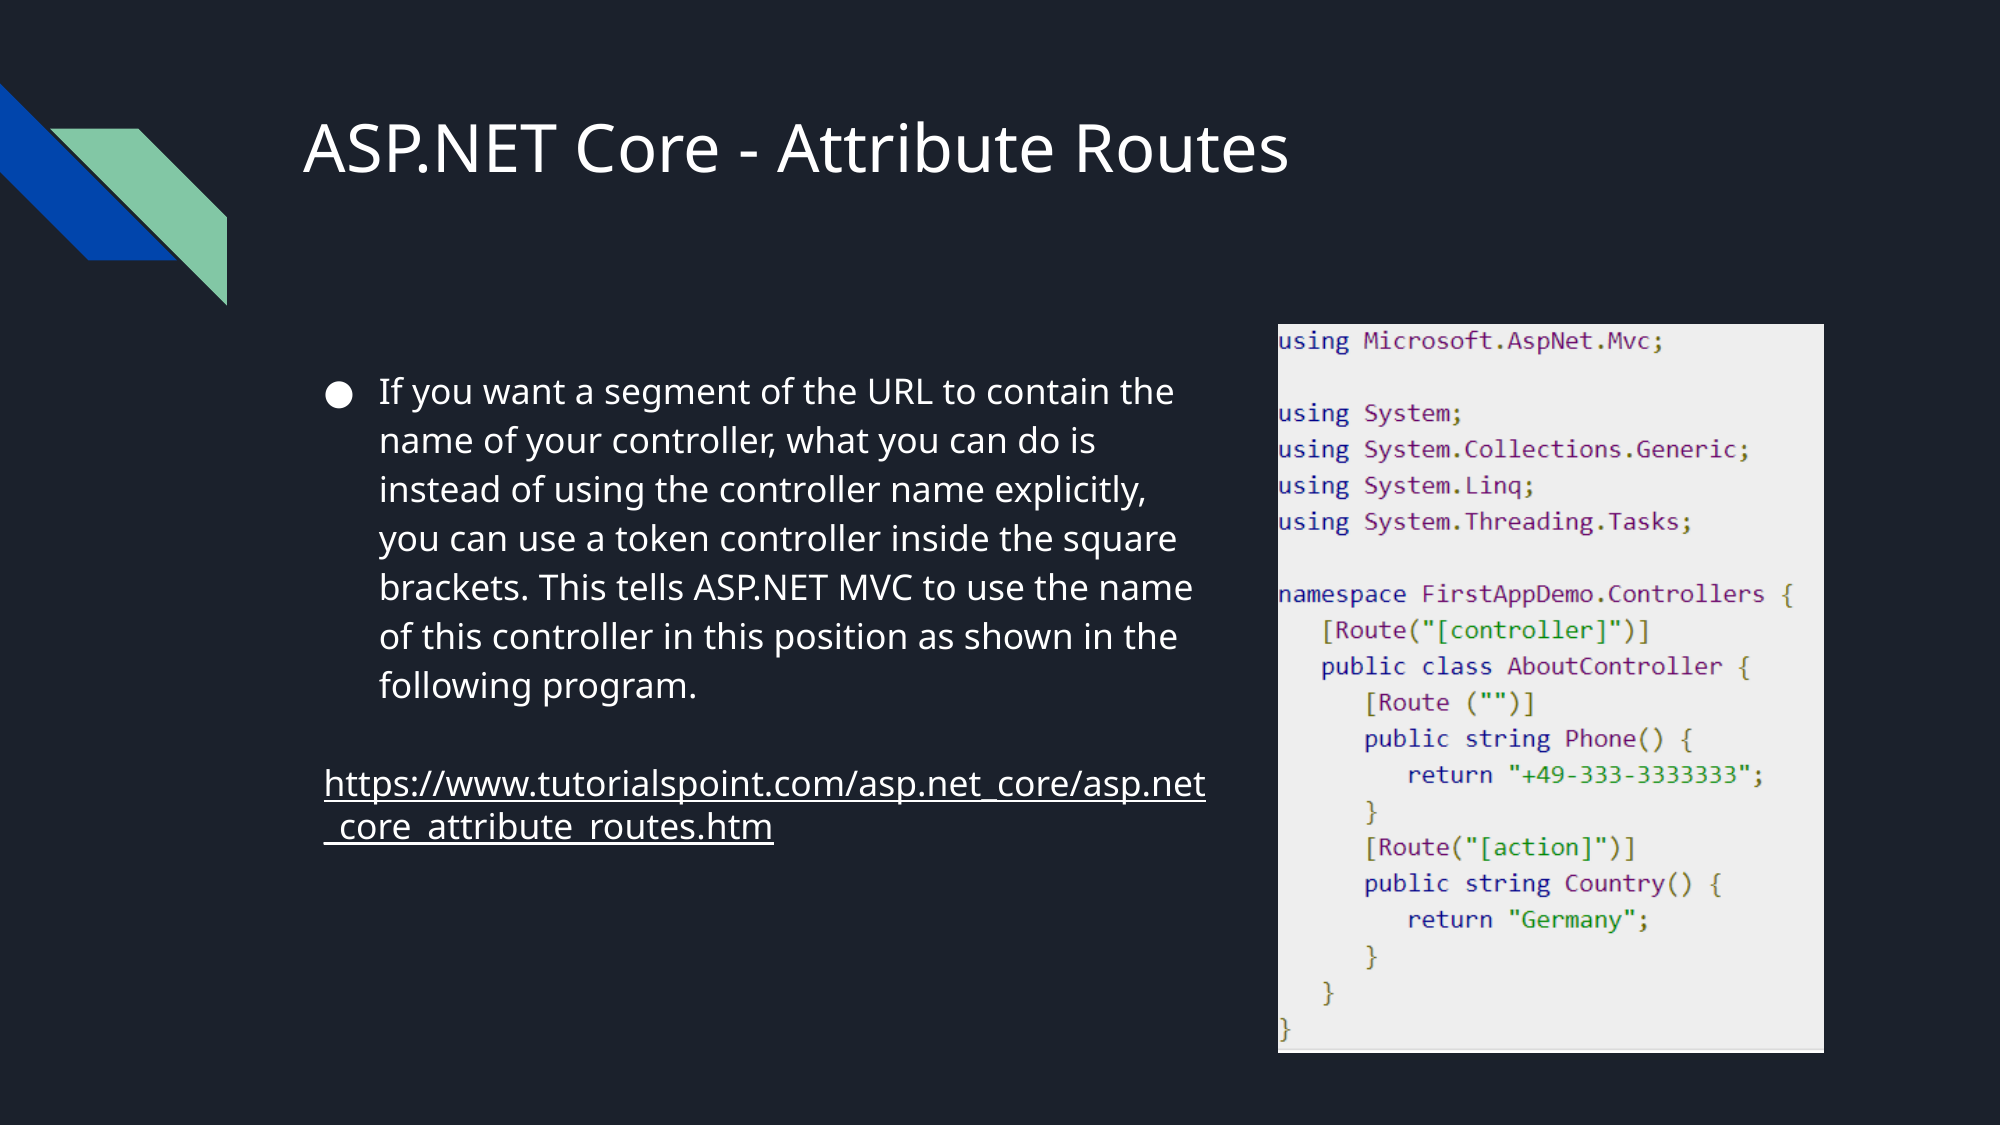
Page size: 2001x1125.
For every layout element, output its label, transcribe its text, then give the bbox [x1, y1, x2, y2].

title ASP.NET Core - Attribute Routes [283, 86, 1824, 287]
picture [1278, 324, 1824, 1053]
list If you want a segment of the URL to contain the name of your controller, what you can do is instead of using the controller name explicitly, you can use a token controller inside the square brackets. This tells ASP.NET MVC to use the name of this controller in this position as shown in the following program. https://www.tutorialspoint.com/asp.net_core/asp.net_core_attribute_routes.htm [283, 342, 1229, 980]
